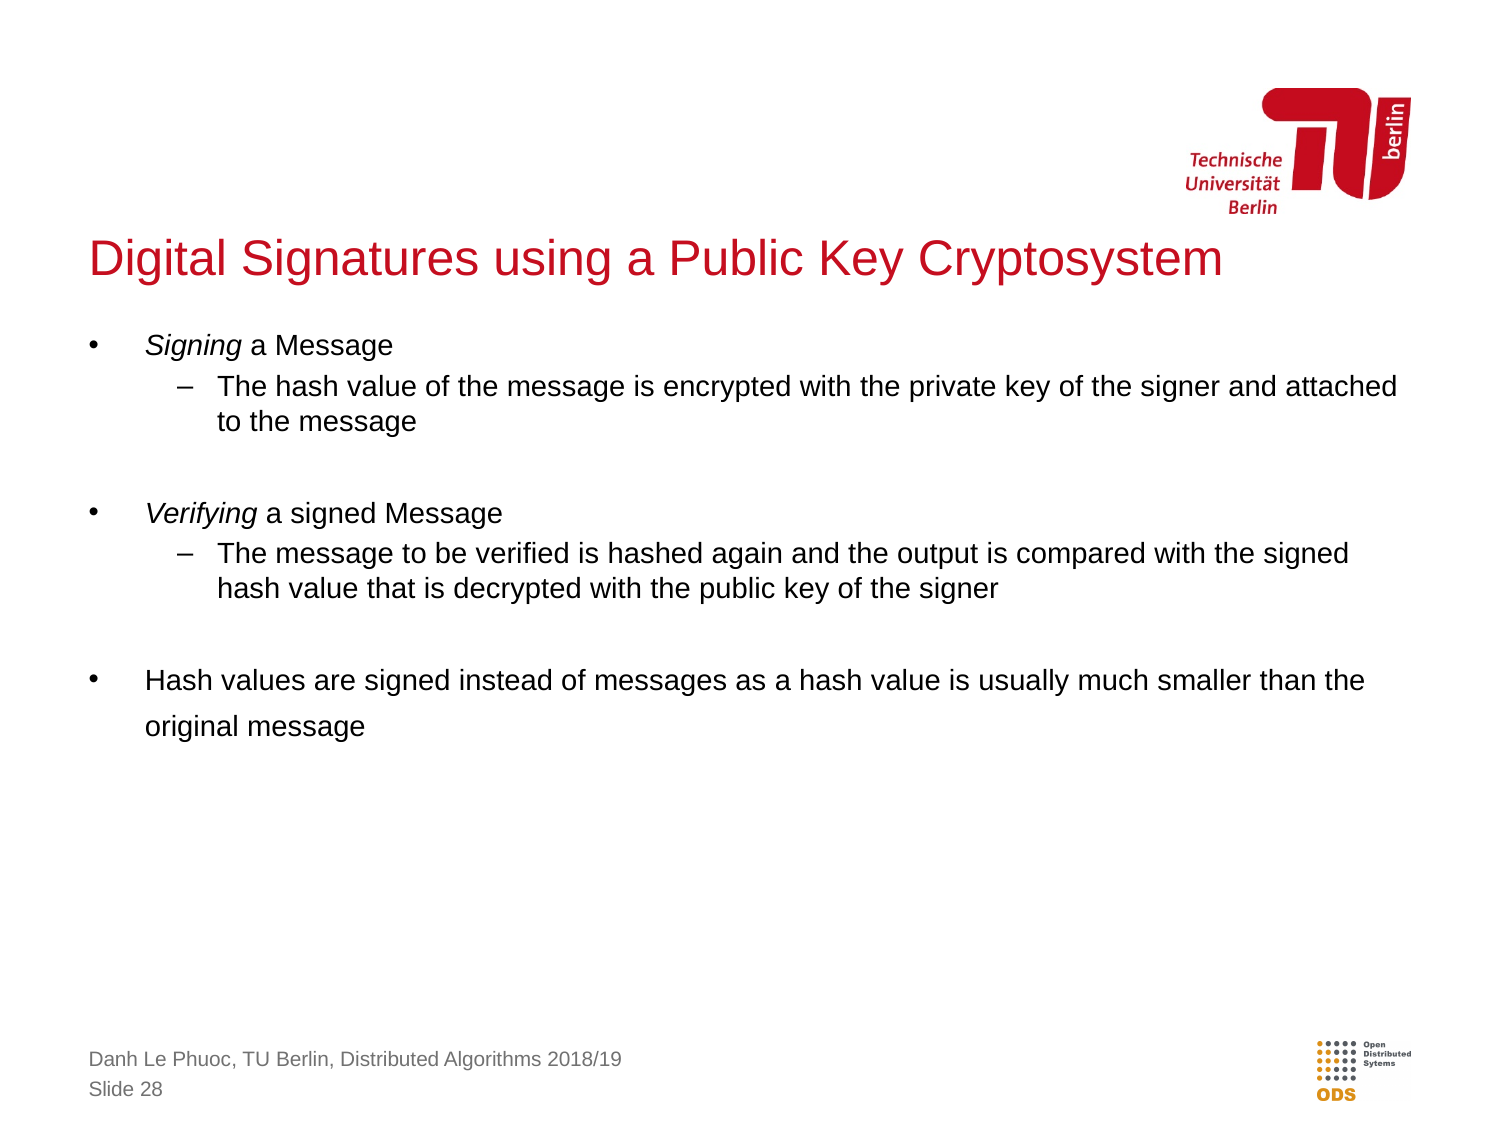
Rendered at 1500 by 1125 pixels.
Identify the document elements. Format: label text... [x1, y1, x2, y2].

footer Danh Le Phuoc, TU Berlin, Distributed Algorithms 2018/19 [88, 1045, 1176, 1071]
picture [1317, 1041, 1411, 1101]
picture [1186, 88, 1411, 214]
slide_number Slide 28 [88, 1075, 1176, 1101]
list Signing a Message The hash value of the message is encrypted with the private key of the signer and attached to the message Verifying a signed Message The message to be verified is hashed again and the output is compared with the signed hash value that is decrypted with the public key of the signer Hash values are signed instead of messages as a hash value is usually much smaller than the original message [88, 315, 1411, 983]
title Digital Signatures using a Public Key Cryptosystem [88, 222, 1411, 286]
